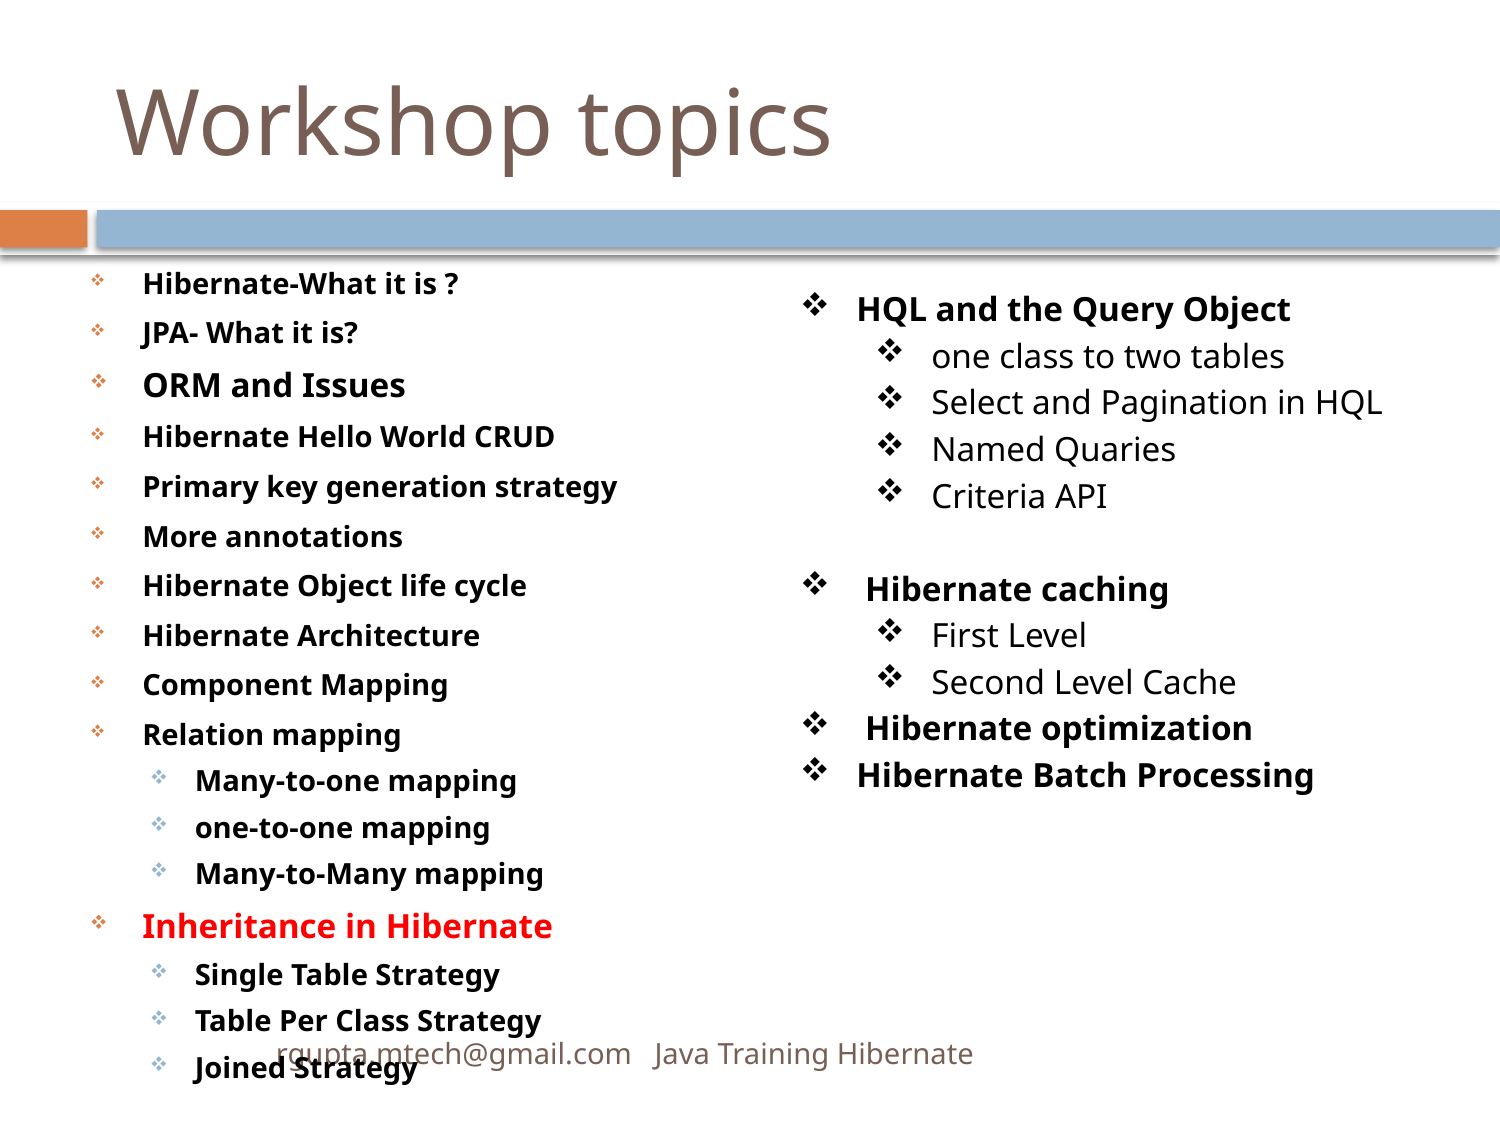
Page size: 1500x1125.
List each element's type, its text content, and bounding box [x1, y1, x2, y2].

title Workshop topics [100, 37, 1438, 200]
list Hibernate-What it is ? JPA- What it is? ORM and Issues Hibernate Hello World CRUD Primary key generation strategy More annotations Hibernate Object life cycle Hibernate Architecture Component Mapping Relation mapping Many-to-one mapping one-to-one mapping Many-to-Many mapping Inheritance in Hibernate Single Table Strategy Table Per Class Strategy Joined Strategy [75, 257, 832, 1005]
footer rgupta.mtech@gmail.com Java Training Hibernate [99, 1024, 990, 1085]
text_box HQL and the Query Object one class to two tables Select and Pagination in HQL Named Quaries Criteria API Hibernate caching First Level Second Level Cache Hibernate optimization Hibernate Batch Processing [785, 281, 1500, 1001]
